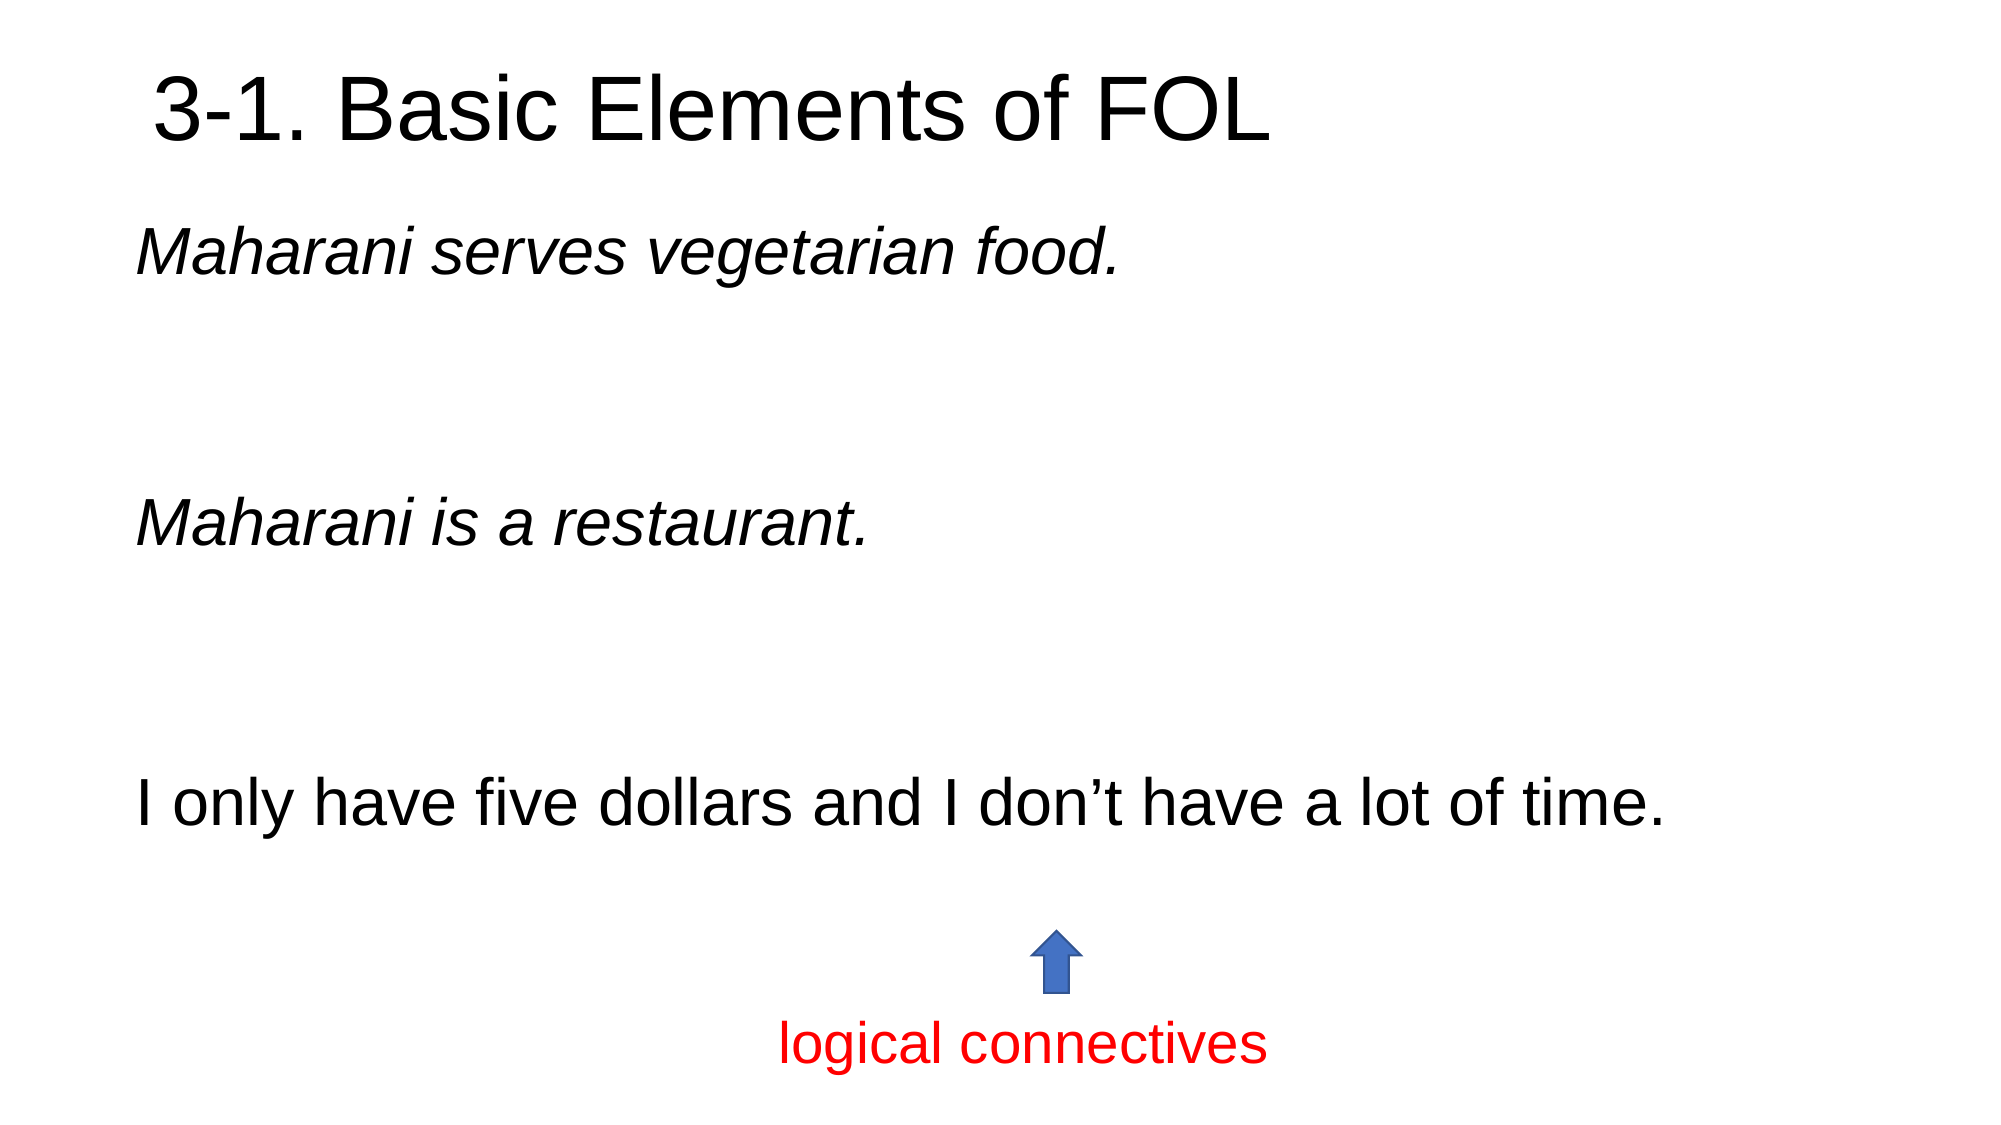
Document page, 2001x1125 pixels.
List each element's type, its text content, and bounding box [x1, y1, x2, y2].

title 3-1. Basic Elements of FOL [137, 41, 1863, 180]
text_box [1029, 929, 1084, 994]
text_box logical connectives [763, 997, 1350, 1083]
